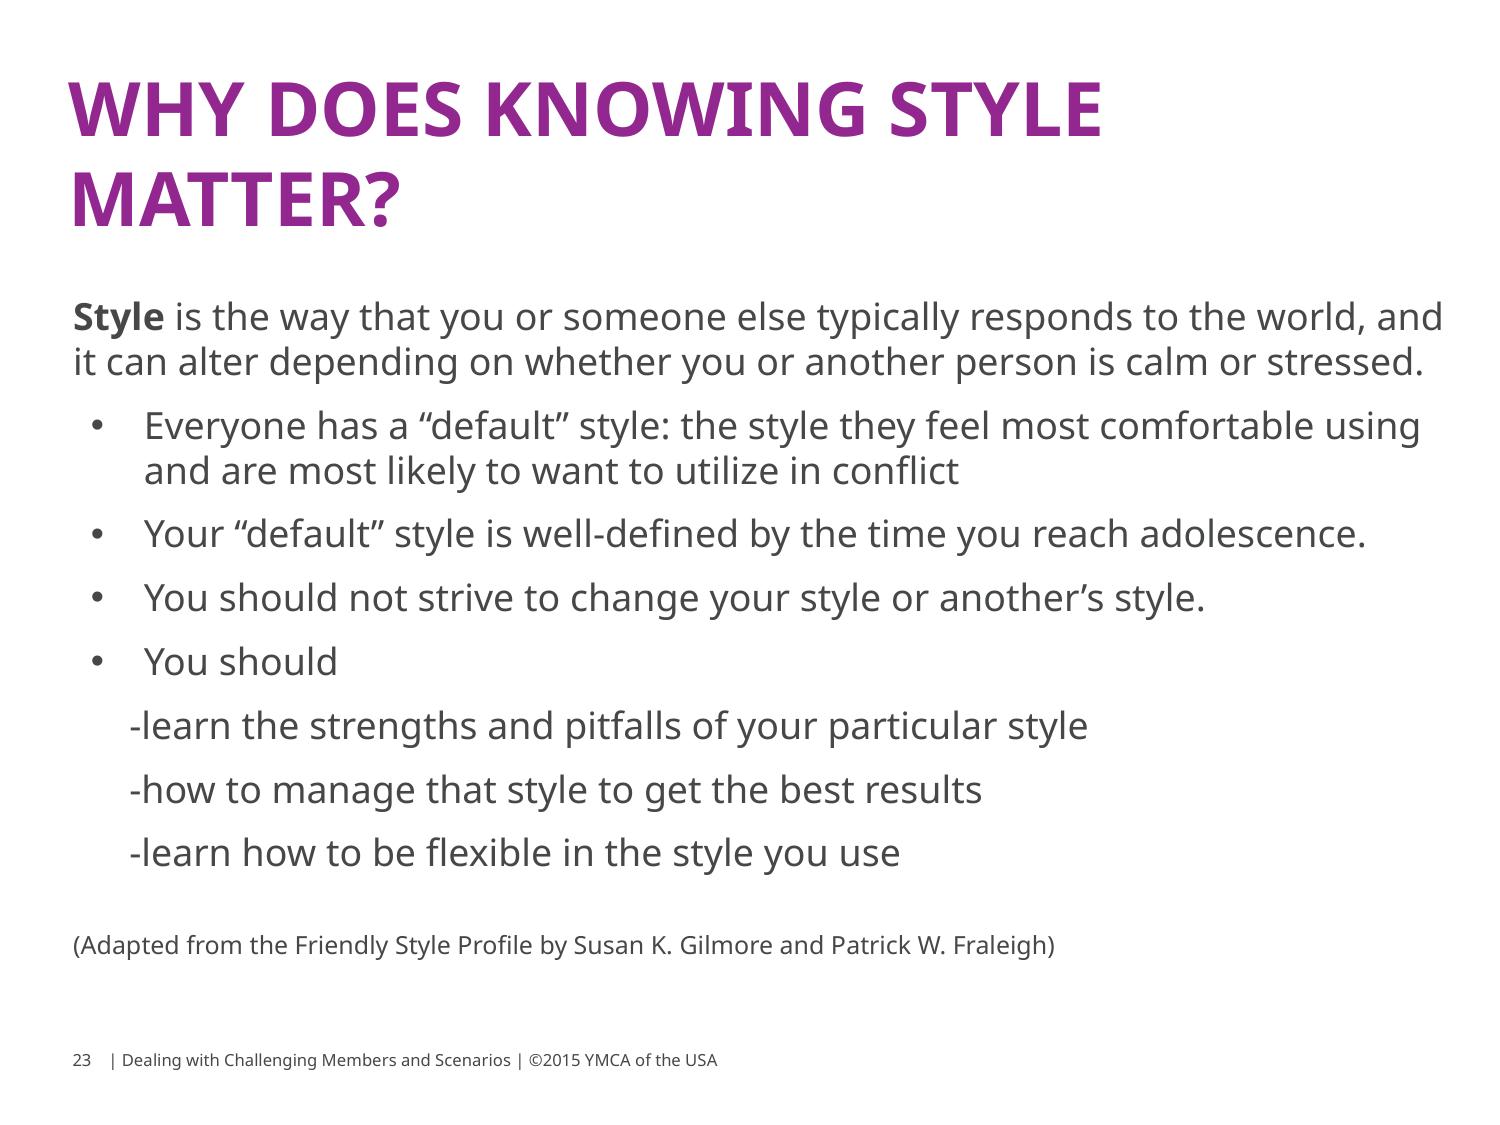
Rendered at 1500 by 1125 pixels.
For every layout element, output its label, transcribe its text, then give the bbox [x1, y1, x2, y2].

footer | Dealing with Challenging Members and Scenarios | ©2015 YMCA of the USA [92, 1042, 1429, 1091]
list Style is the way that you or someone else typically responds to the world, and it can alter depending on whether you or another person is calm or stressed. Everyone has a “default” style: the style they feel most comfortable using and are most likely to want to utilize in conflict Your “default” style is well-defined by the time you reach adolescence. You should not strive to change your style or another’s style. You should -learn the strengths and pitfalls of your particular style -how to manage that style to get the best results -learn how to be flexible in the style you use (Adapted from the Friendly Style Profile by Susan K. Gilmore and Patrick W. Fraleigh) [57, 285, 1462, 1037]
title WHY DOES KNOWING STYLE MATTER? [53, 53, 1428, 251]
slide_number 23 [57, 1042, 92, 1079]
